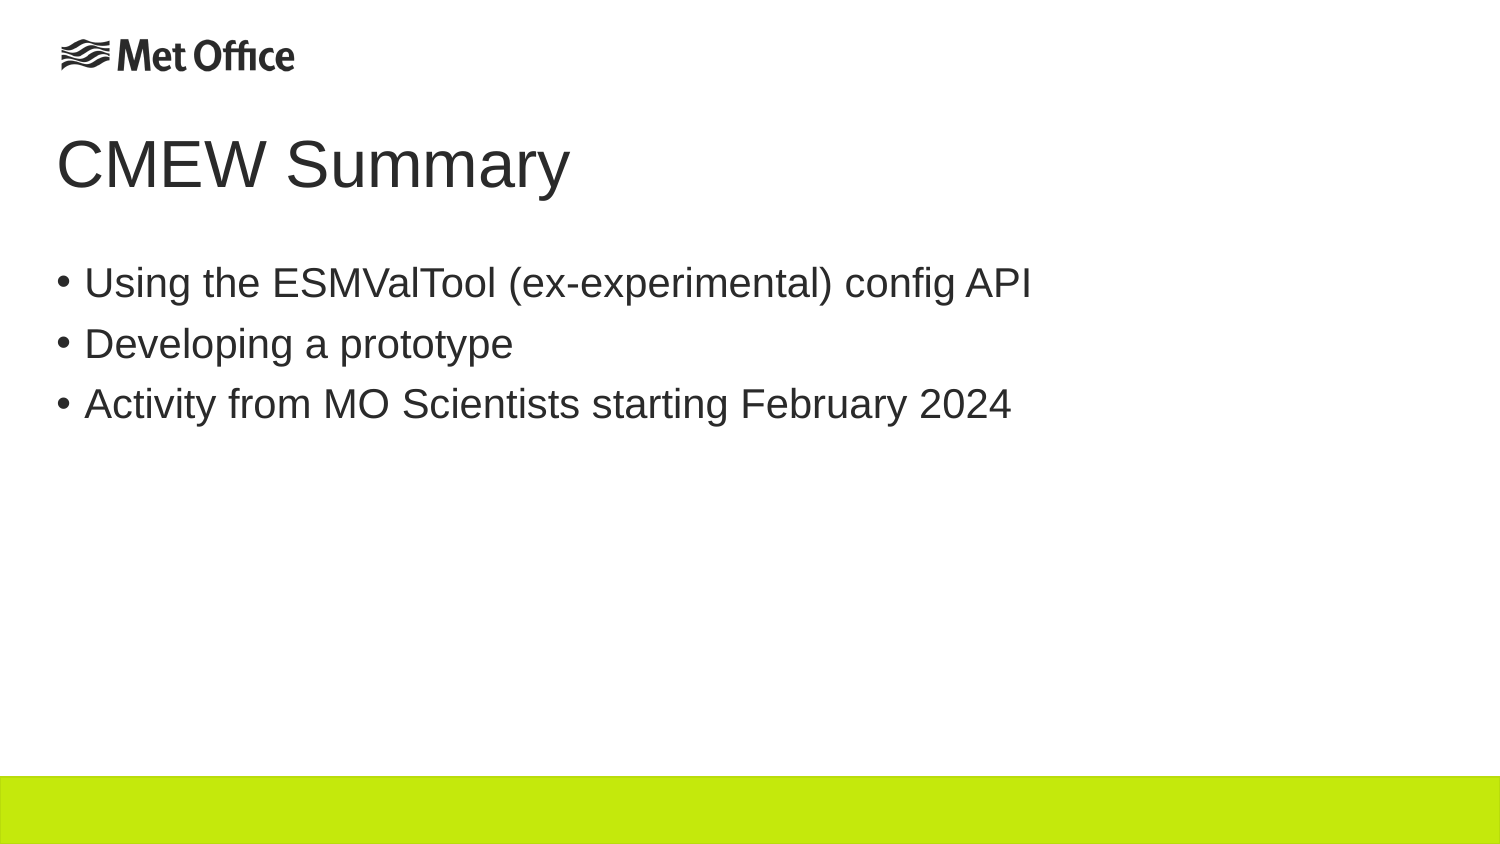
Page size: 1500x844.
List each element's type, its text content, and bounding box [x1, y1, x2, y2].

picture [30, 8, 326, 102]
list Using the ESMValTool (ex-experimental) config API Developing a prototype Activity from MO Scientists starting February 2024 [41, 253, 1459, 756]
title CMEW Summary [41, 114, 1459, 210]
